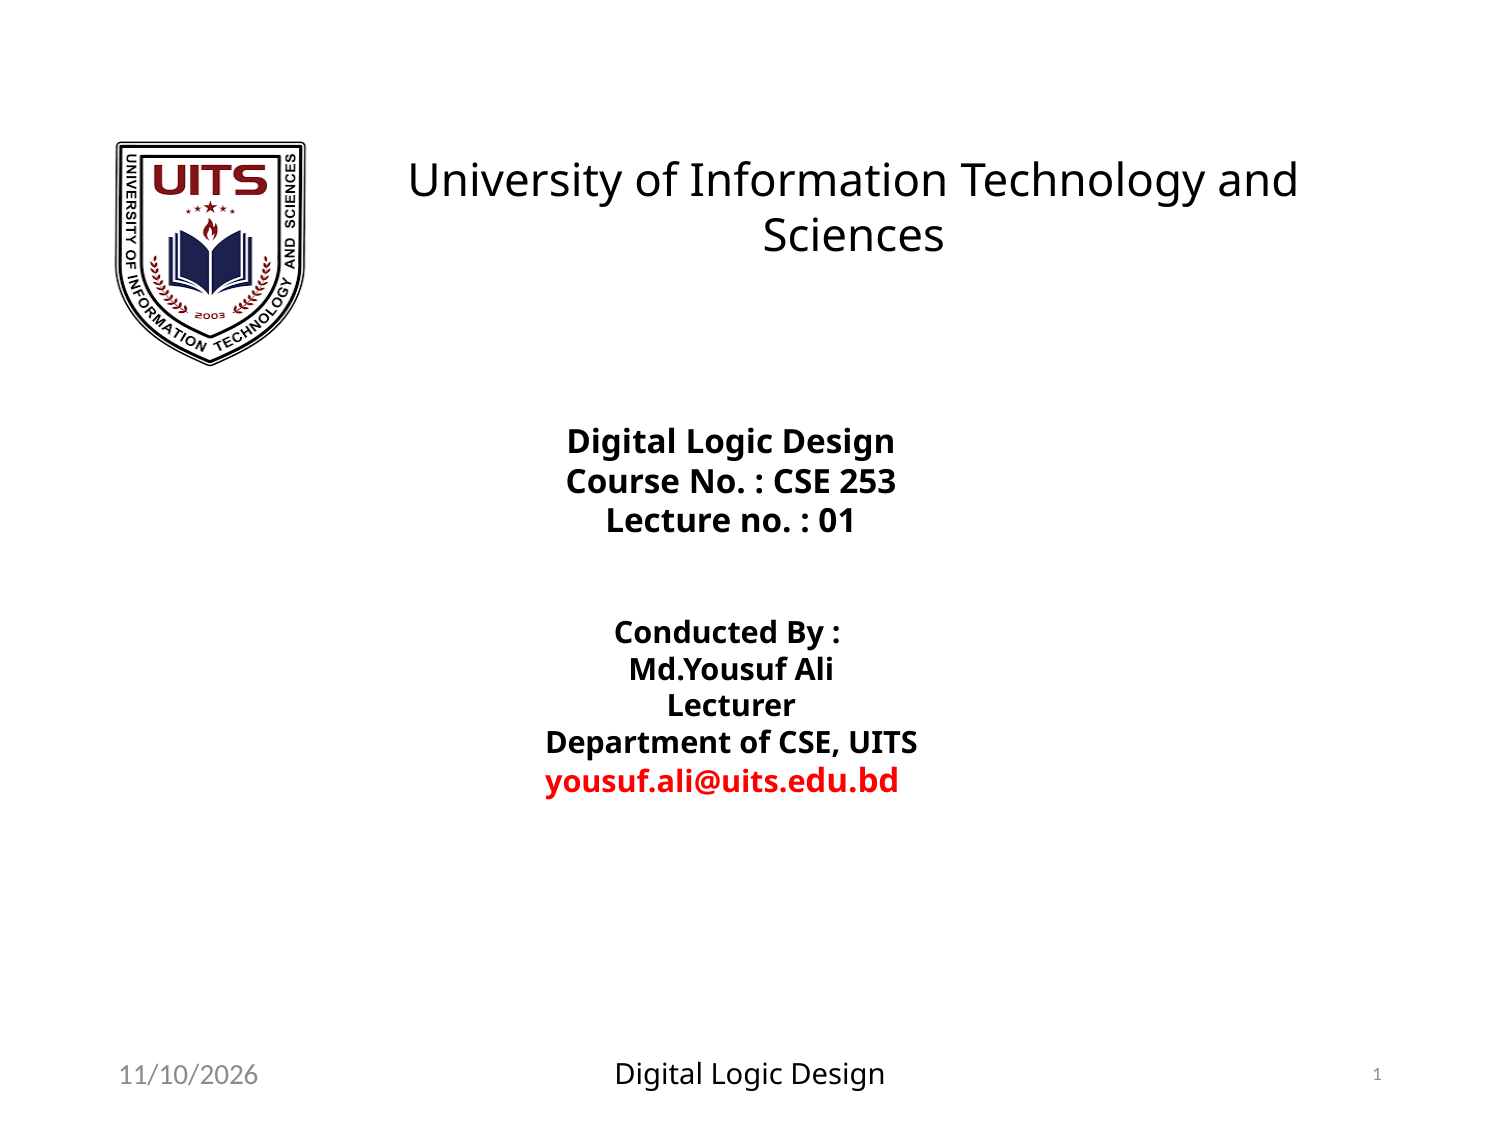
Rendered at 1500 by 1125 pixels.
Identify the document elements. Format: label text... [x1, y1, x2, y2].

footer Digital Logic Design [496, 1042, 1004, 1103]
picture [99, 138, 325, 369]
slide_number 1 [1059, 1042, 1397, 1103]
text_box University of Information Technology and Sciences [348, 143, 1360, 268]
text_box Digital Logic Design Course No. : CSE 253 Lecture no. : 01 Conducted By : Md.Yousuf Ali Lecturer Department of CSE, UITS yousuf.ali@uits.edu.bd [121, 412, 1341, 844]
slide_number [103, 1042, 441, 1103]
